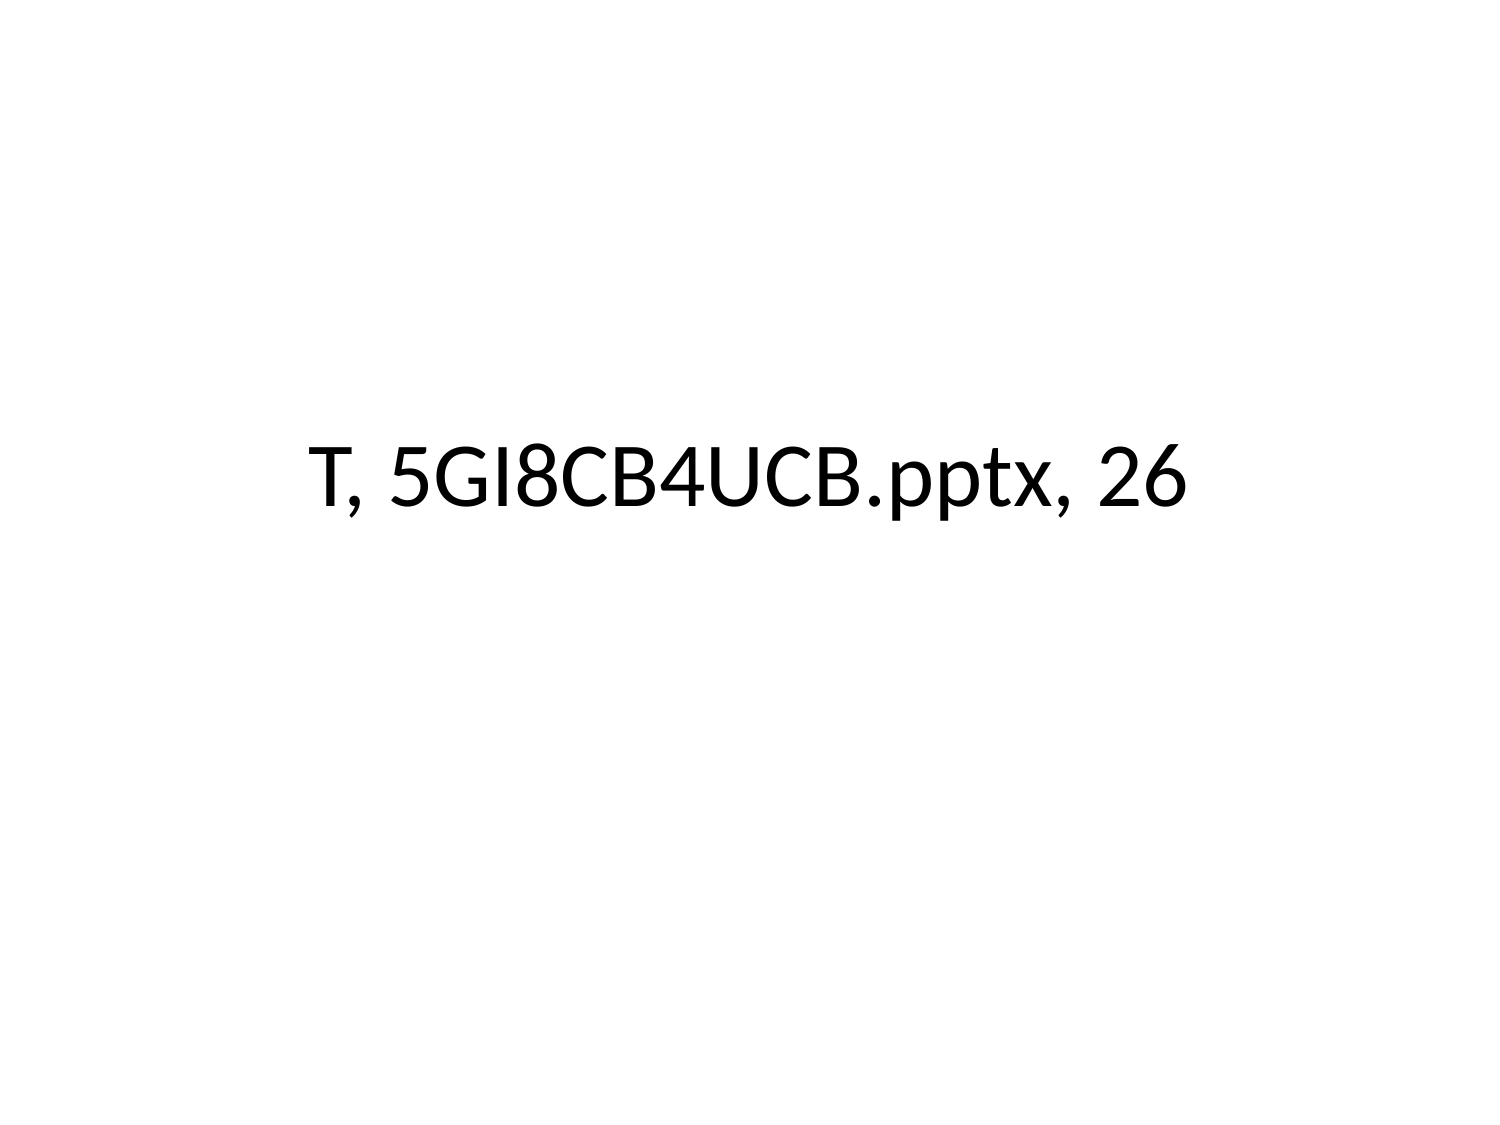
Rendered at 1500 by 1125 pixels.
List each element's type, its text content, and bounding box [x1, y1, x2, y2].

title T, 5GI8CB4UCB.pptx, 26 [112, 349, 1388, 591]
